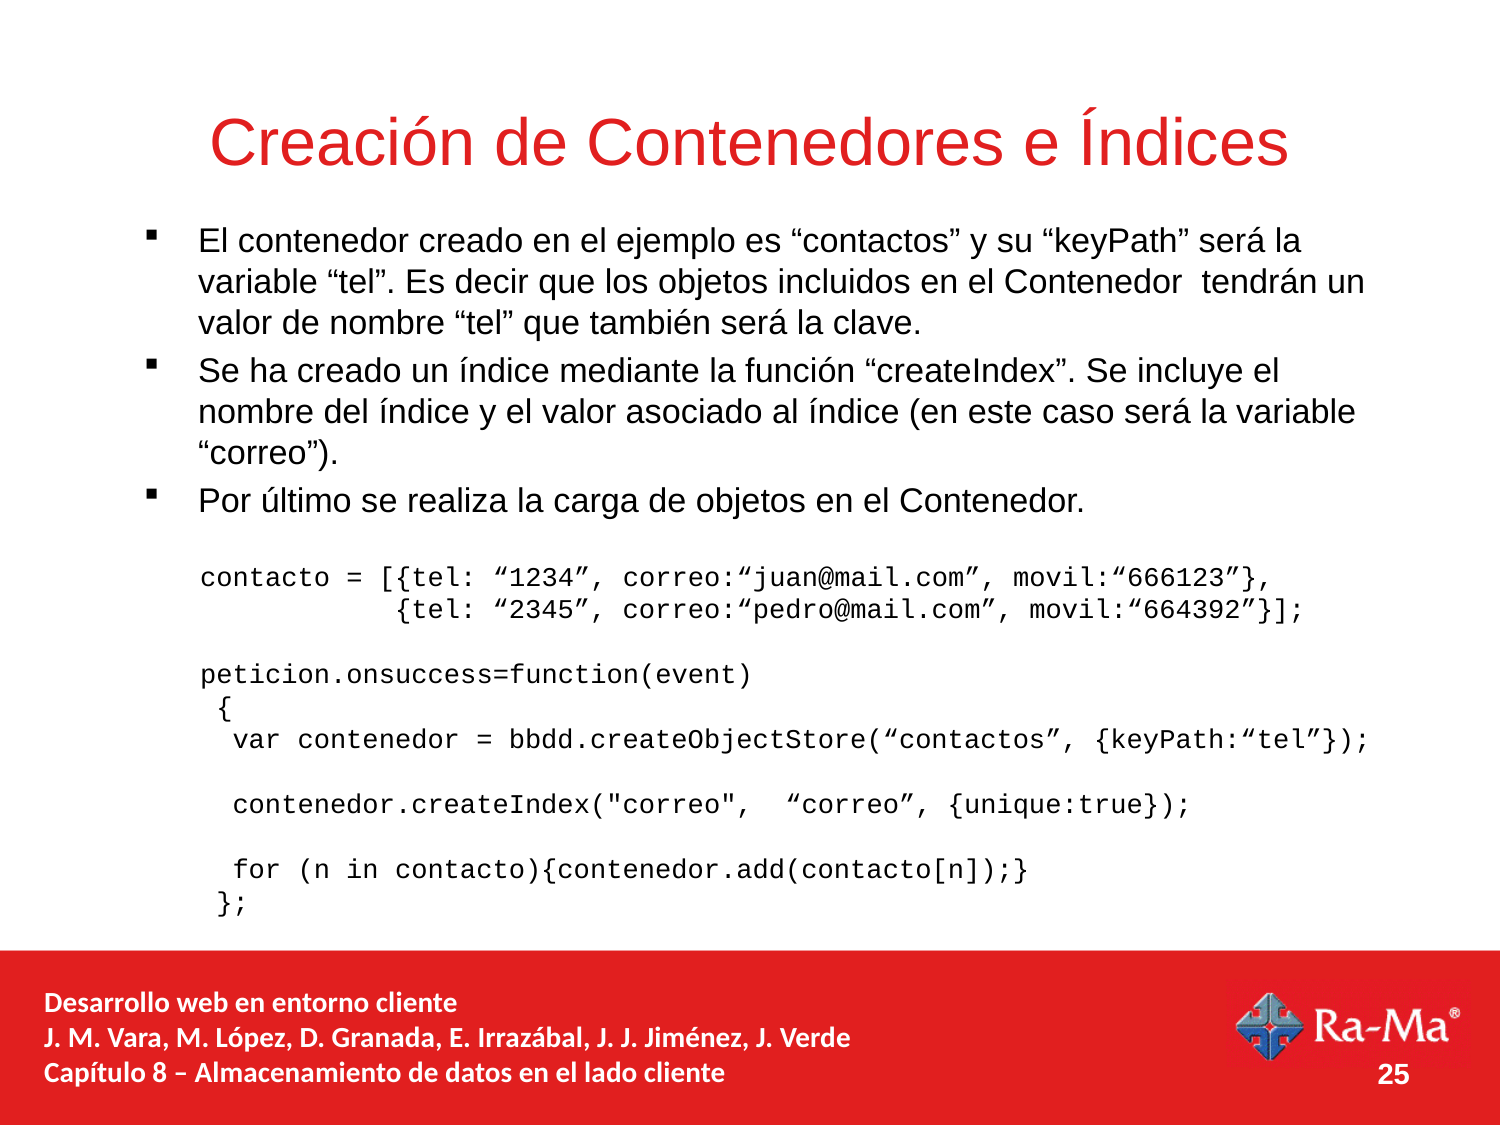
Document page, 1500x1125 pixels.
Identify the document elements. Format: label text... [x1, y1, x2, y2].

list El contenedor creado en el ejemplo es “contactos” y su “keyPath” será la variable “tel”. Es decir que los objetos incluidos en el Contenedor tendrán un valor de nombre “tel” que también será la clave. Se ha creado un índice mediante la función “createIndex”. Se incluye el nombre del índice y el valor asociado al índice (en este caso será la variable “correo”). Por último se realiza la carga de objetos en el Contenedor. [128, 210, 1383, 528]
footer Desarrollo web en entorno cliente J. M. Vara, M. López, D. Granada, E. Irrazábal, J. J. Jiménez, J. Verde Capítulo 8 – Almacenamiento de datos en el lado cliente [29, 975, 1058, 1099]
picture [0, 0, 1500, 1125]
text_box contacto = [{tel: “1234”, correo:“juan@mail.com”, movil:“666123”}, {tel: “2345”, correo:“pedro@mail.com”, movil:“664392”}]; peticion.onsuccess=function(event) { var contenedor = bbdd.createObjectStore(“contactos”, {keyPath:“tel”}); contenedor.createIndex("correo", “correo”, {unique:true}); for (n in contacto){contenedor.add(contacto[n]);} }; [140, 551, 1465, 924]
slide_number 25 [1074, 1042, 1425, 1103]
title Creación de Contenedores e Índices [75, 45, 1425, 233]
